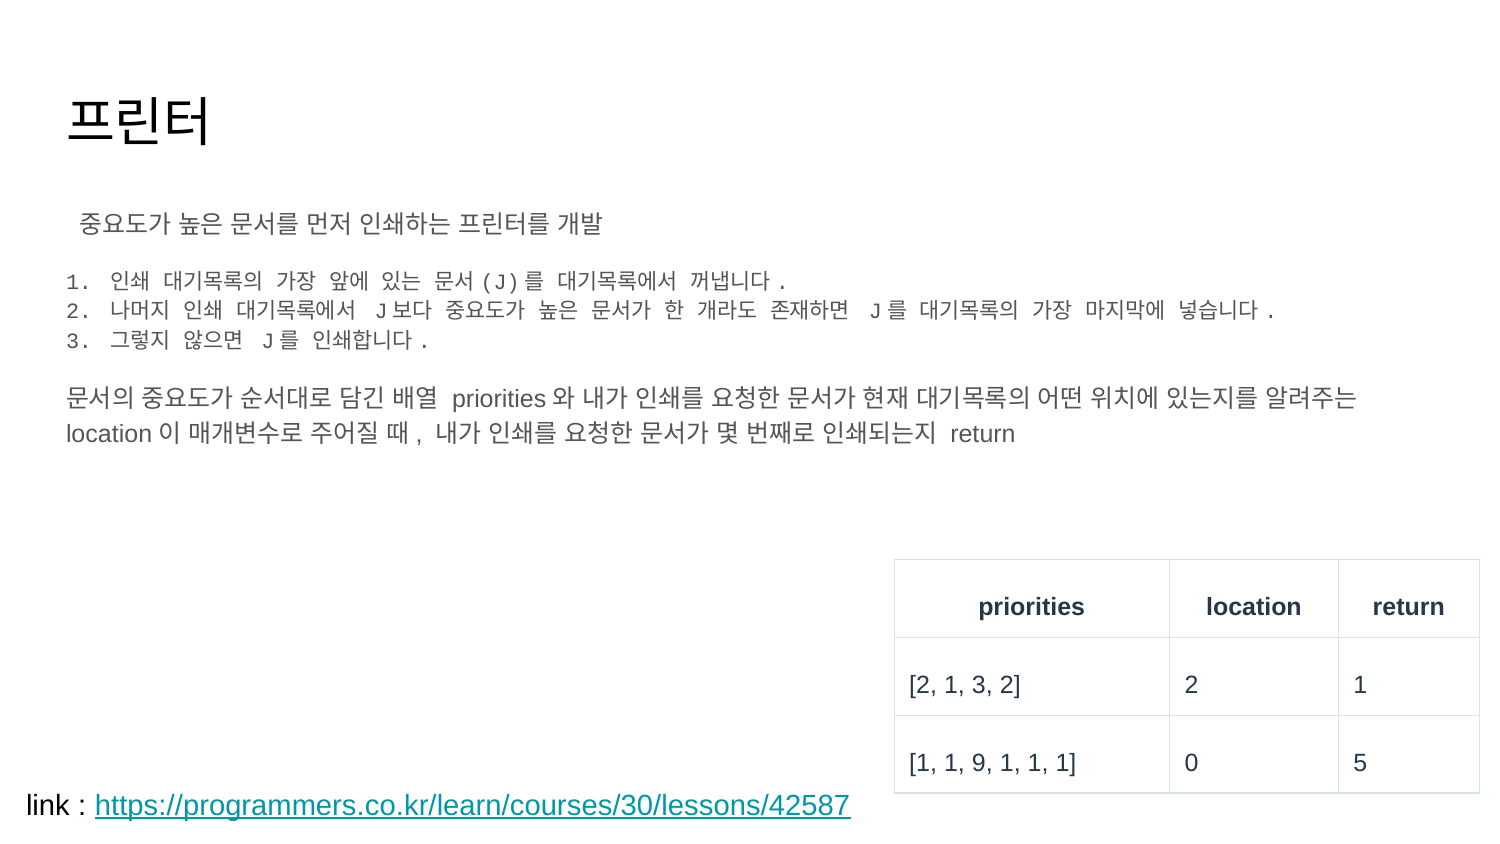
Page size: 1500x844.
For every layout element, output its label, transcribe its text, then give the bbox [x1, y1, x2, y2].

text_box link : https://programmers.co.kr/learn/courses/30/lessons/42587 [10, 771, 951, 837]
table_cell 2 [1170, 638, 1338, 715]
table_cell [2, 1, 3, 2] [895, 638, 1169, 715]
table_cell 1 [1339, 638, 1479, 715]
title 프린터 [51, 72, 1449, 167]
table_header priorities [895, 560, 1169, 637]
table_header location [1170, 560, 1338, 637]
table_cell 5 [1339, 716, 1479, 792]
table_cell [1, 1, 9, 1, 1, 1] [895, 716, 1169, 792]
table_cell 0 [1170, 716, 1338, 792]
table_header return [1339, 560, 1479, 637]
list 중요도가 높은 문서를 먼저 인쇄하는 프린터를 개발 1. 인쇄 대기목록의 가장 앞에 있는 문서(J)를 대기목록에서 꺼냅니다. 2. 나머지 인쇄 대기목록에서 J보다 중요도가 높은 문서가 한 개라도 존재하면 J를 대기목록의 가장 마지막에 넣습니다. 3. 그렇지 않으면 J를 인쇄합니다. 문서의 중요도가 순서대로 담긴 배열 priorities와 내가 인쇄를 요청한 문서가 현재 대기목록의 어떤 위치에 있는지를 알려주는 location이 매개변수로 주어질 때, 내가 인쇄를 요청한 문서가 몇 번째로 인쇄되는지 return [51, 189, 1449, 750]
